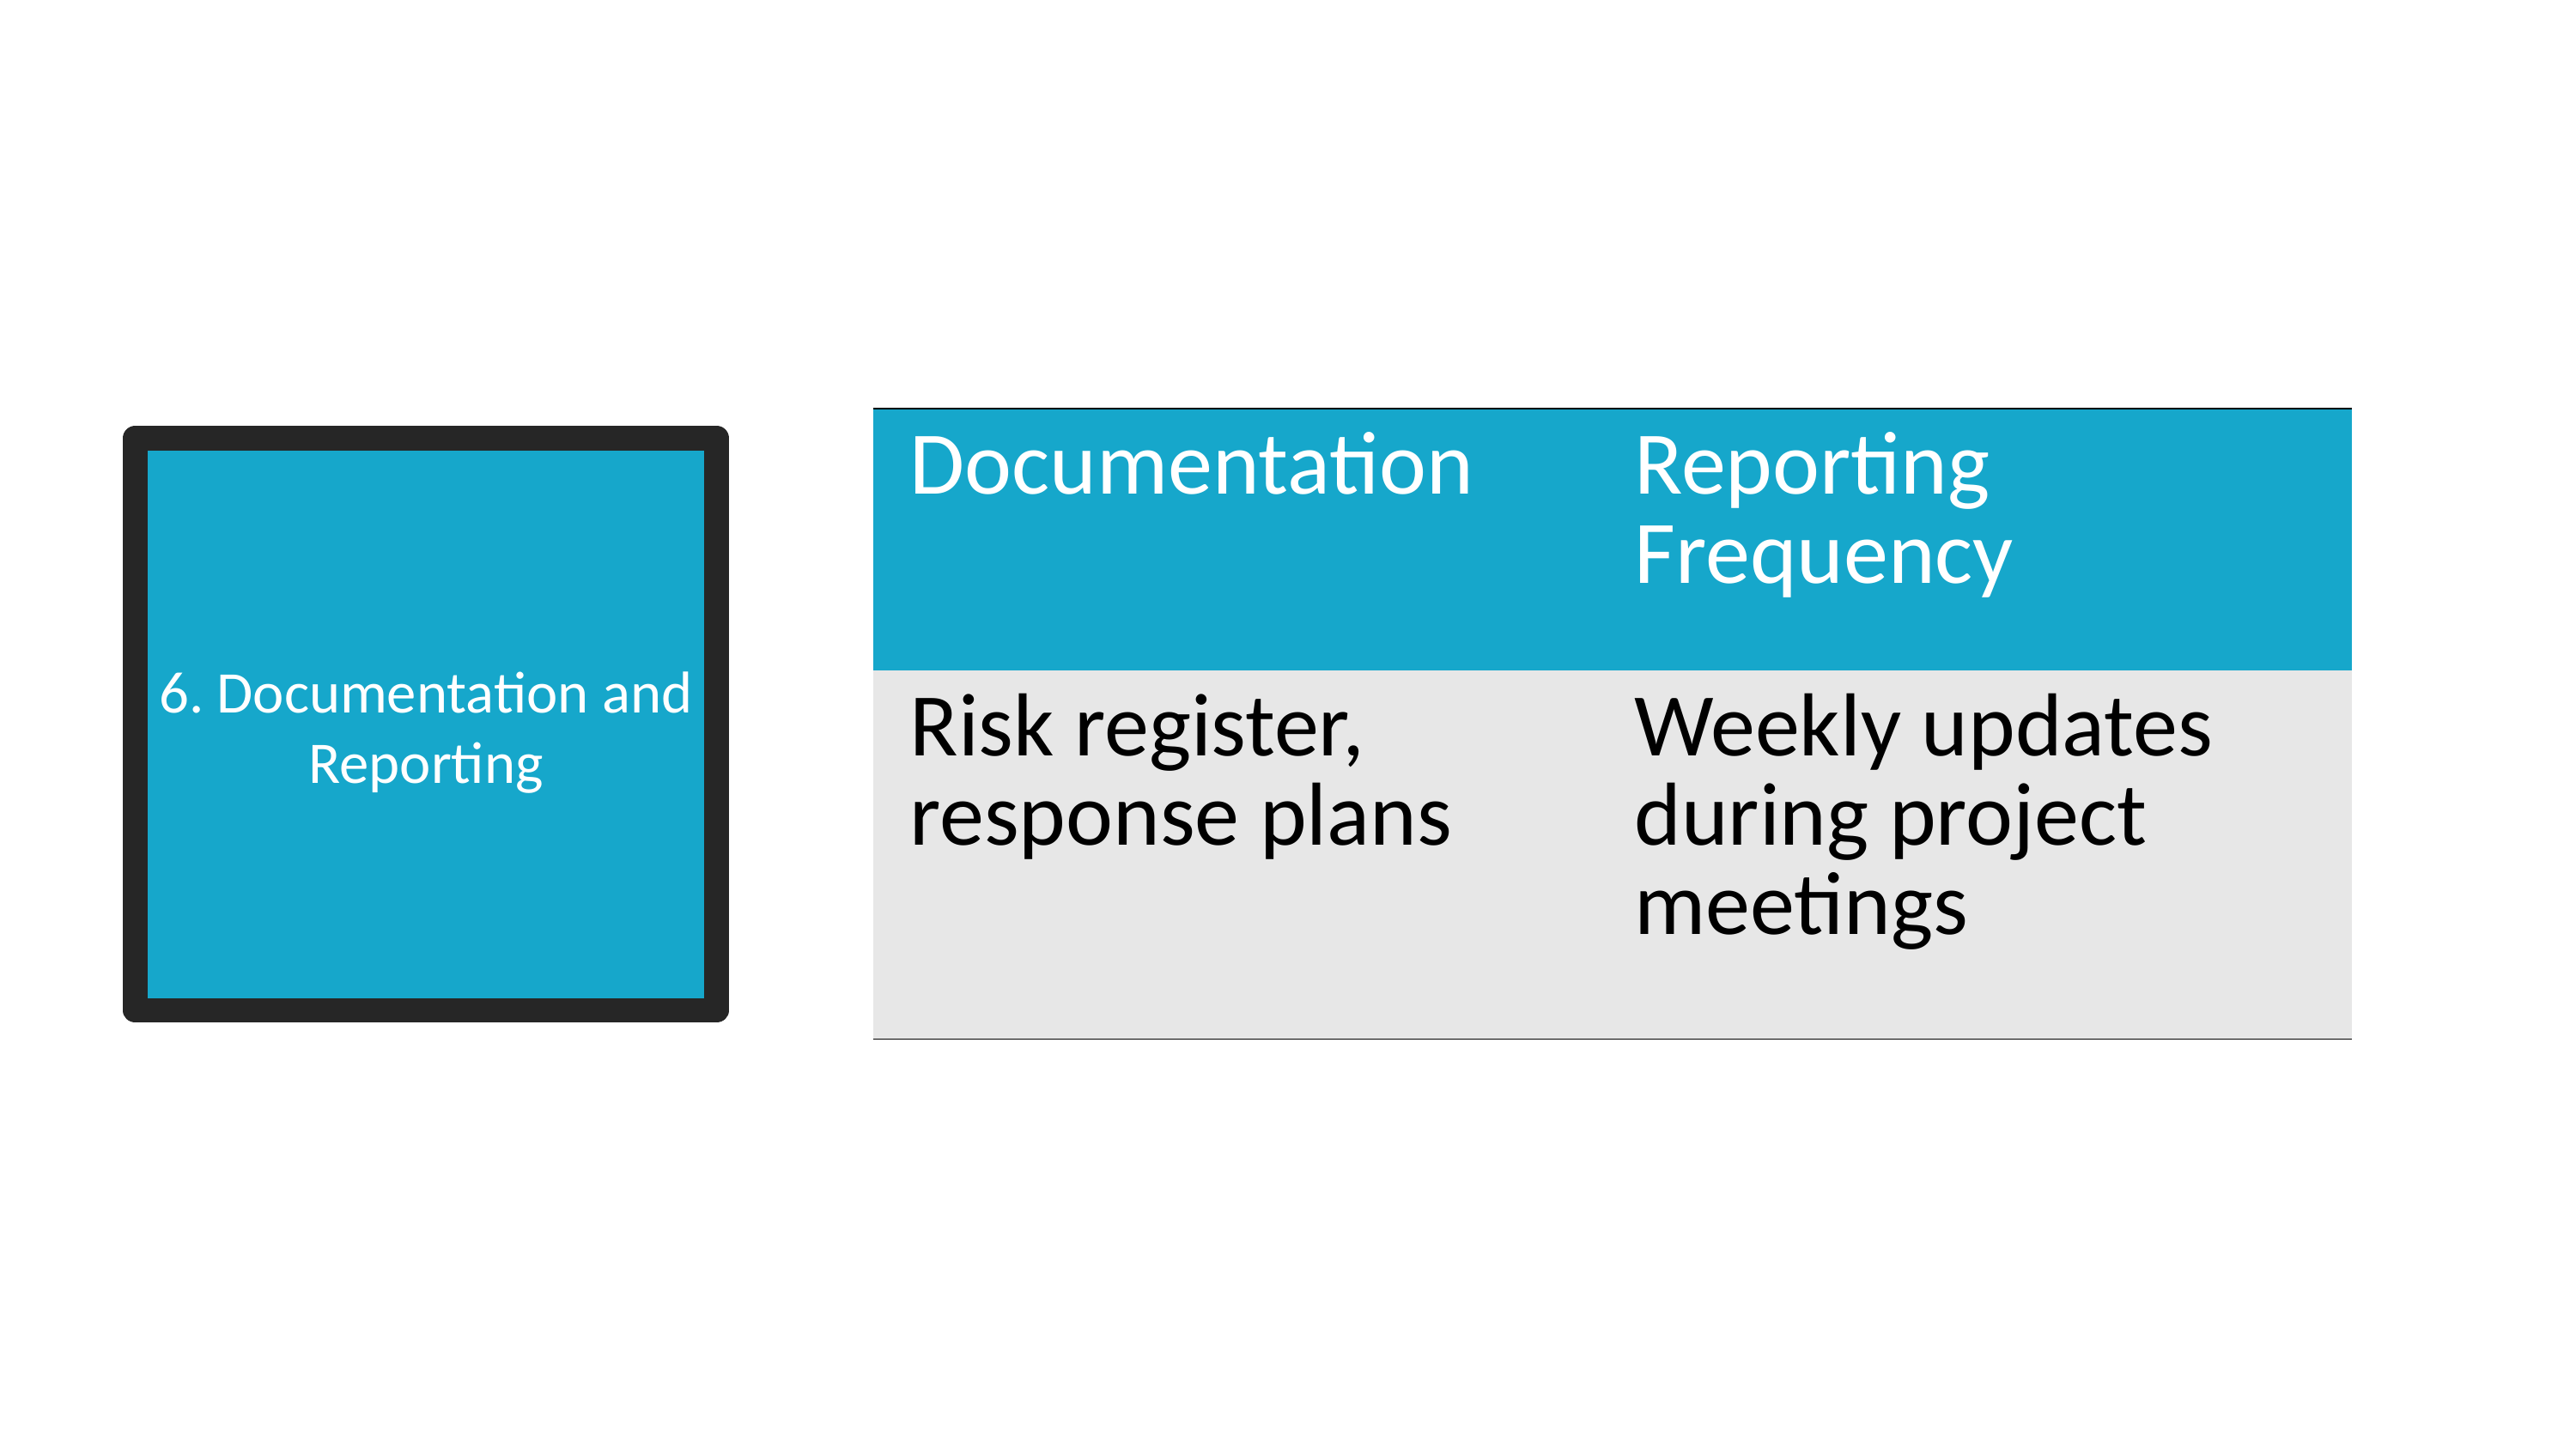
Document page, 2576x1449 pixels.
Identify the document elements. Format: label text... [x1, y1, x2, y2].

title 6. Documentation and Reporting [135, 438, 717, 1011]
table_header Reporting Frequency [1598, 409, 2352, 670]
table_header Documentation [873, 409, 1598, 670]
table_cell Weekly updates during project meetings [1598, 670, 2352, 1039]
table_cell Risk register, response plans [873, 670, 1598, 1039]
